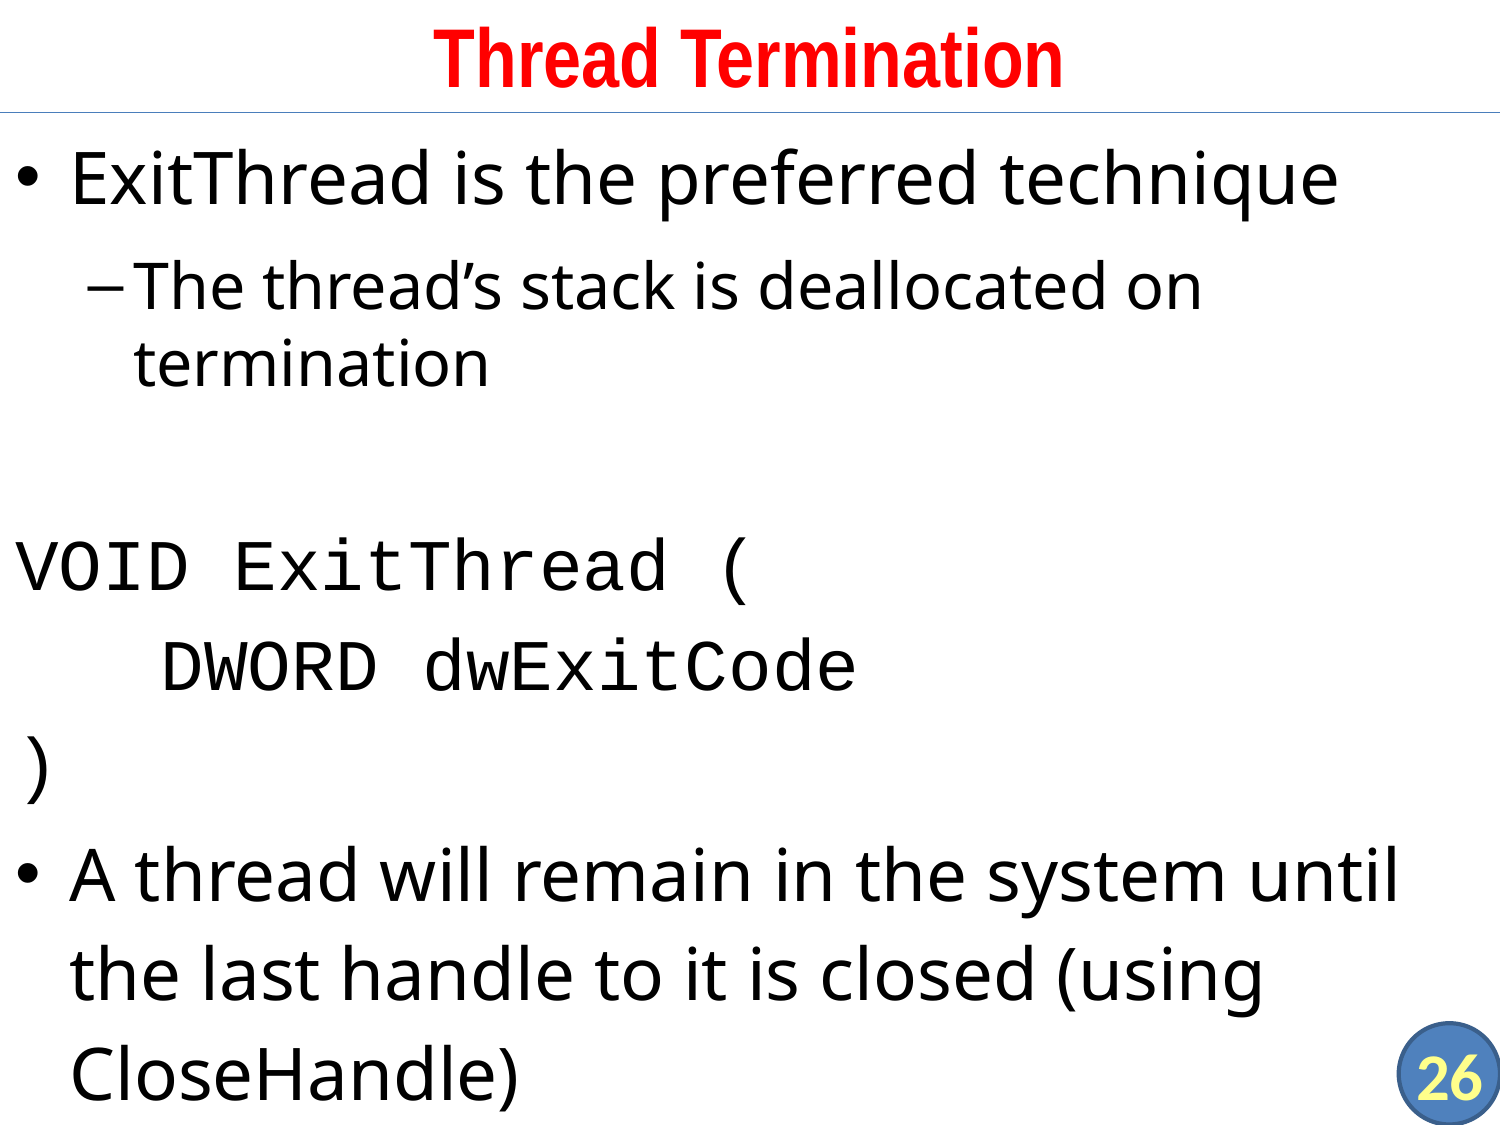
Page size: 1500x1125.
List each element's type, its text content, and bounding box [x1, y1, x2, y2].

list ExitThread is the preferred technique The thread’s stack is deallocated on termination VOID ExitThread ( DWORD dwExitCode ) A thread will remain in the system until the last handle to it is closed (using CloseHandle) [0, 112, 1500, 1125]
title Thread Termination [0, 0, 1500, 112]
